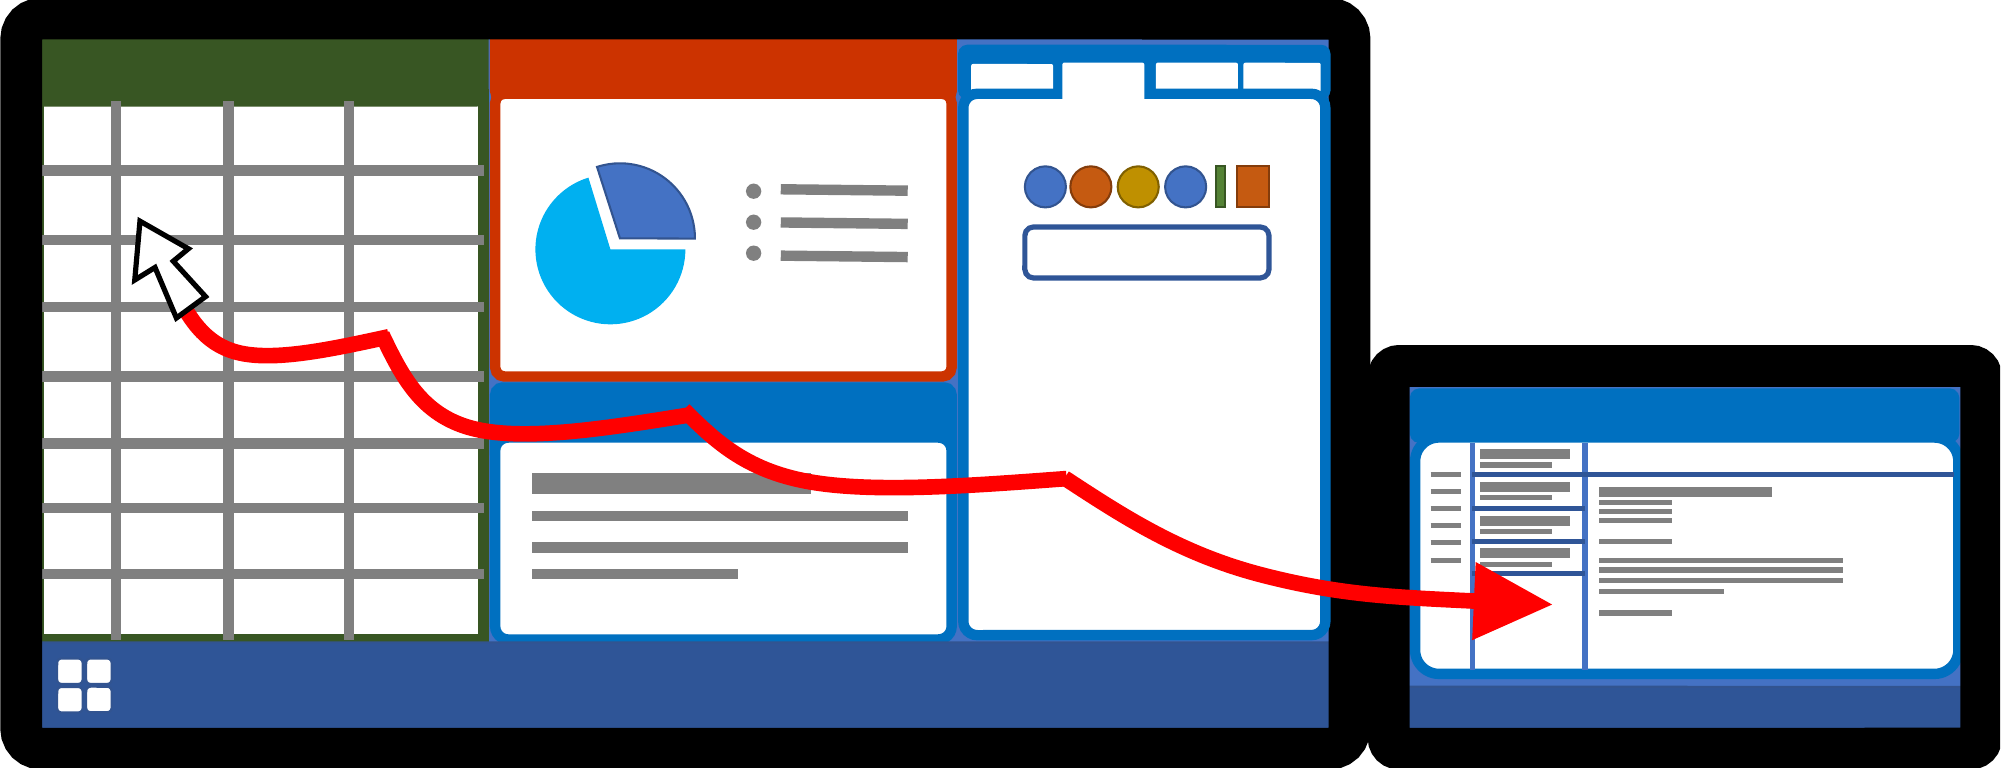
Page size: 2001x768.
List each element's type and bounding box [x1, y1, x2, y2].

text_box [186, 288, 382, 357]
text_box [133, 219, 208, 320]
text_box [1064, 477, 1553, 614]
text_box [683, 409, 1064, 489]
text_box [381, 334, 688, 435]
